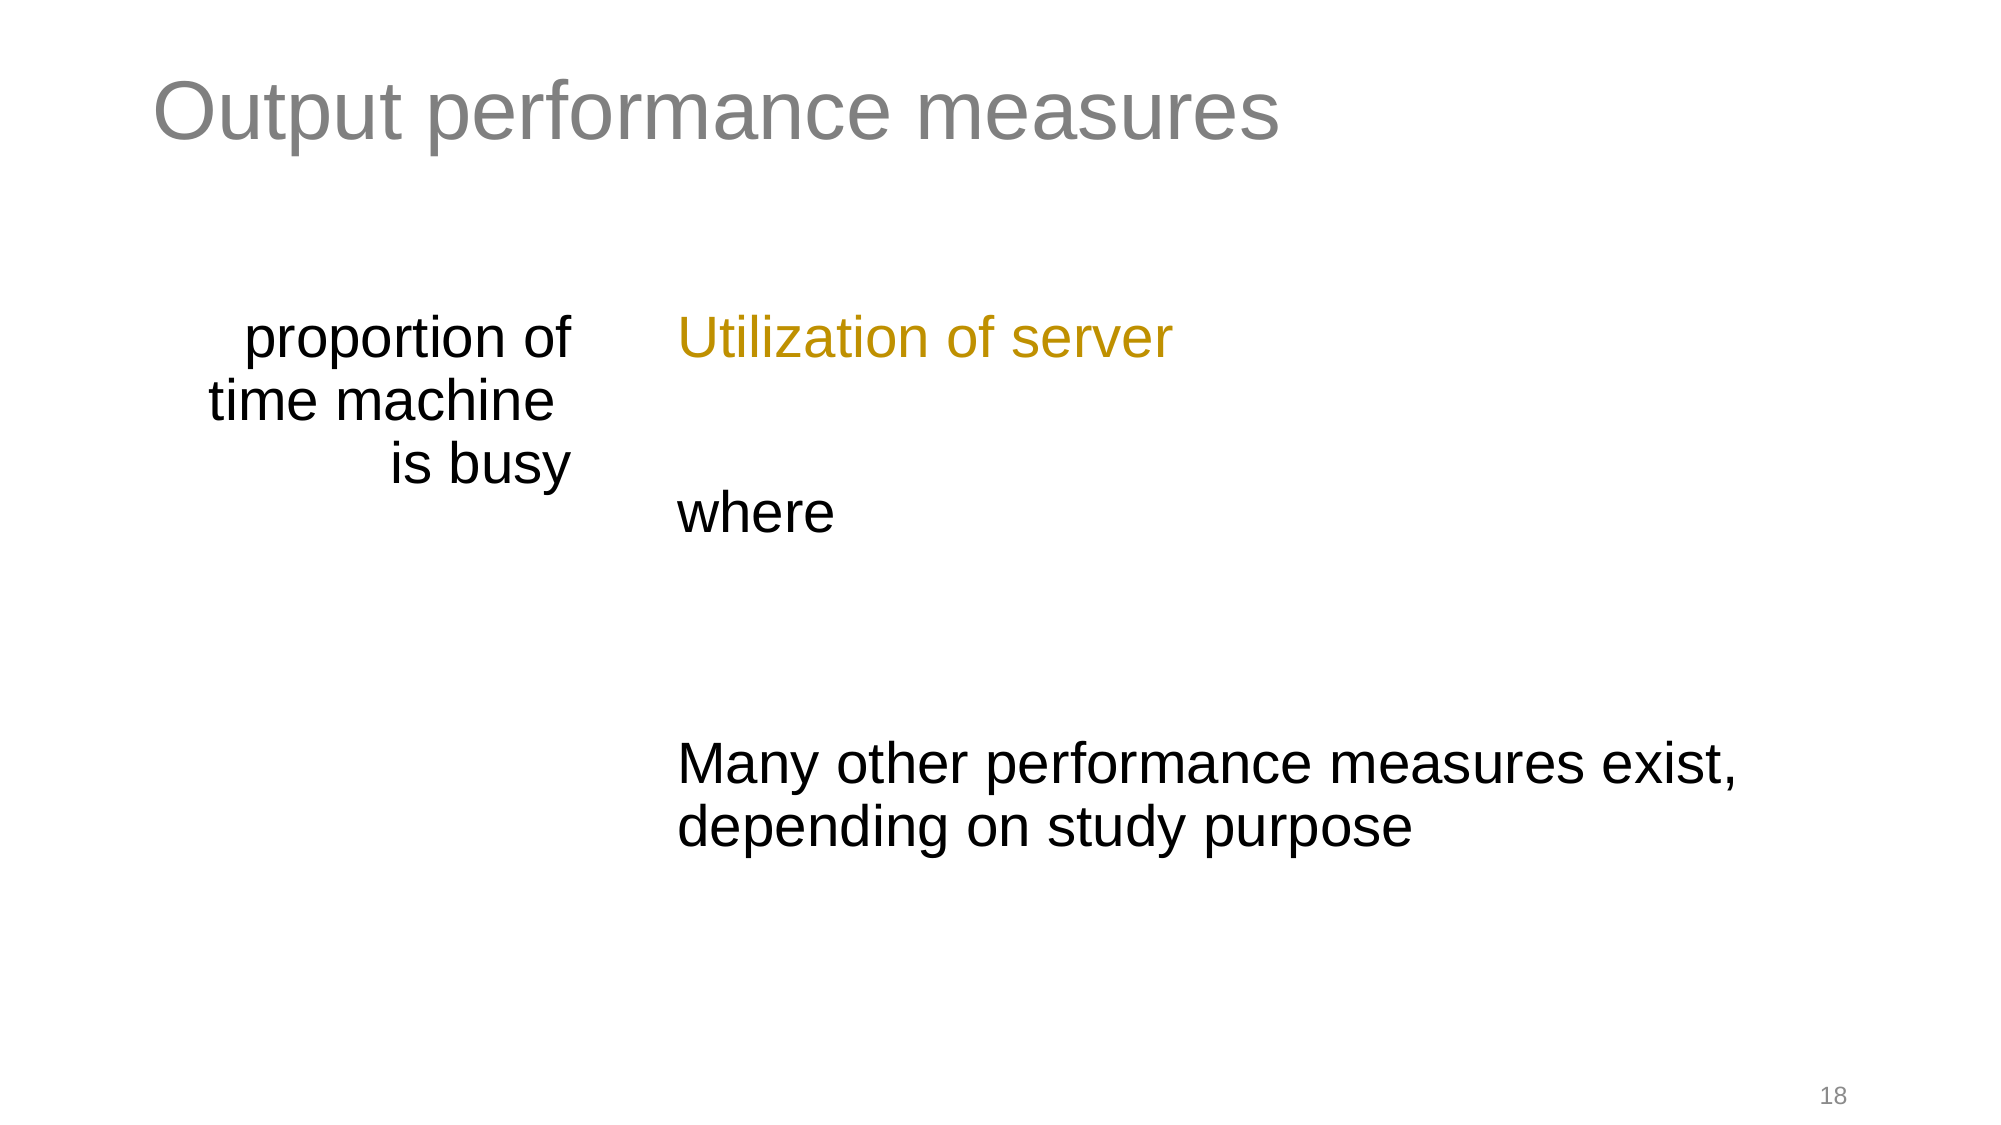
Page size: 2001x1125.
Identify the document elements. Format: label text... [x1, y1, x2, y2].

title Output performance measures [137, 59, 1863, 278]
slide_number 18 [1412, 1064, 1863, 1125]
list proportion of time machine is busy [137, 299, 588, 1048]
